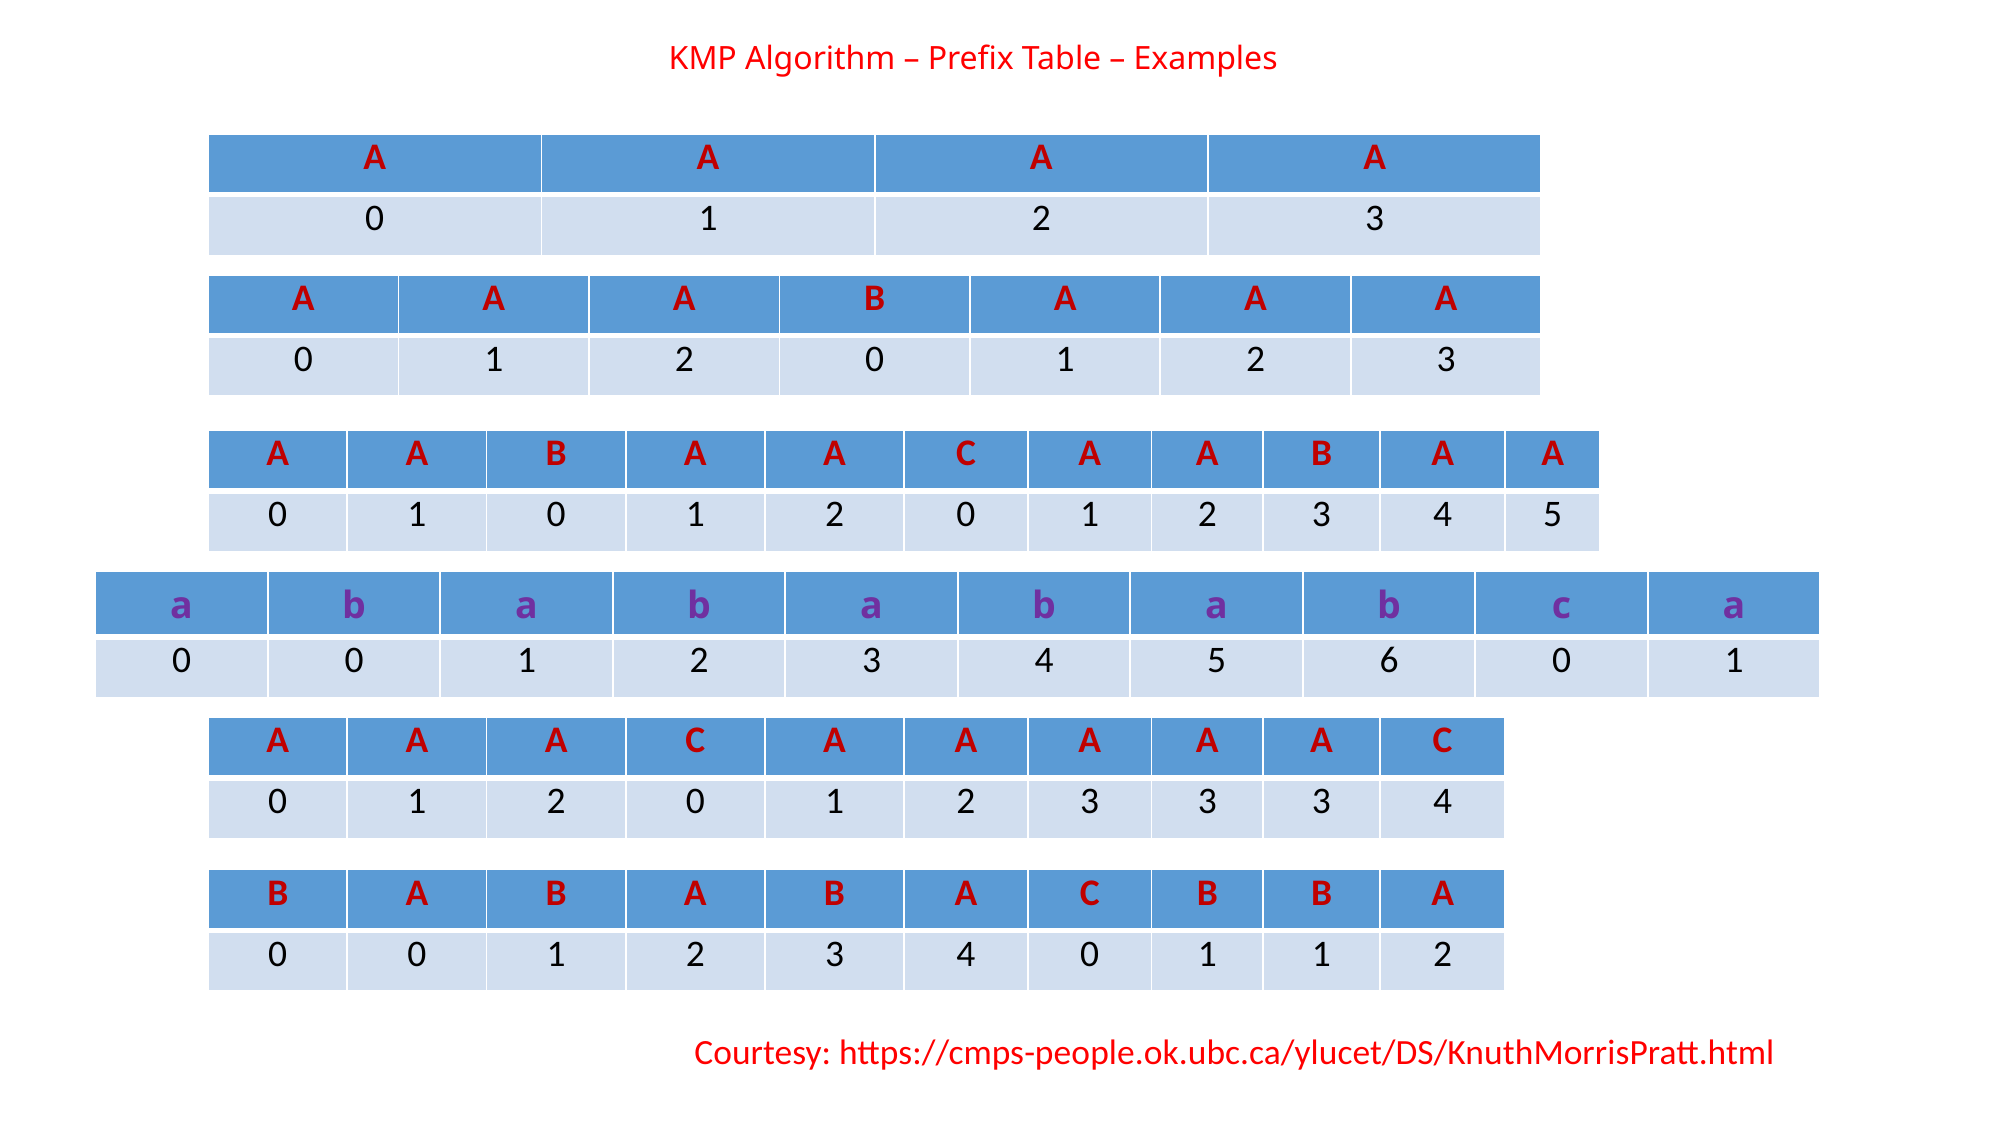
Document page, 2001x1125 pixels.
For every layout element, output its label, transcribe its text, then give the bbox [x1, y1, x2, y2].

table_cell 3 [1029, 781, 1151, 838]
table_header A [1352, 276, 1540, 333]
table_cell 1 [1152, 933, 1262, 990]
table_header A [971, 276, 1159, 333]
table_header B [766, 870, 903, 928]
table_cell 2 [1381, 933, 1504, 990]
table_header A [1152, 718, 1262, 775]
table_header A [905, 870, 1027, 928]
table_cell 1 [766, 781, 903, 838]
table_header A [1381, 431, 1504, 488]
table_header A [348, 431, 486, 488]
table_cell 0 [780, 338, 969, 395]
table_cell 4 [959, 640, 1129, 697]
table_cell 0 [209, 338, 398, 395]
table_header A [1209, 135, 1540, 192]
table_header C [1029, 870, 1151, 928]
table_cell 1 [487, 933, 625, 990]
table_header A [1381, 870, 1504, 928]
table_header A [766, 718, 903, 775]
table_cell 5 [1131, 640, 1302, 697]
table_header A [590, 276, 779, 333]
table_cell 0 [209, 781, 346, 838]
table_header a [96, 572, 267, 634]
table_header A [487, 718, 625, 775]
table_cell 1 [1649, 640, 1819, 697]
table_header A [209, 276, 398, 333]
table_cell 2 [766, 494, 903, 551]
table_cell 1 [441, 640, 612, 697]
table_cell 0 [96, 640, 267, 697]
table_cell 2 [1161, 338, 1350, 395]
table_cell 2 [876, 197, 1207, 255]
table_header b [959, 572, 1129, 634]
table_cell 2 [614, 640, 784, 697]
table_header B [209, 870, 346, 928]
table_cell 6 [1304, 640, 1474, 697]
table_header C [905, 431, 1027, 488]
table_header a [1649, 572, 1819, 634]
title KMP Algorithm – Prefix Table – Examples [110, 34, 1836, 85]
table_header A [627, 431, 764, 488]
table_header b [1304, 572, 1474, 634]
table_cell 3 [1264, 494, 1379, 551]
table_cell 0 [487, 494, 625, 551]
table_cell 3 [766, 933, 903, 990]
table_header b [614, 572, 784, 634]
table_header b [269, 572, 439, 634]
table_header A [348, 718, 486, 775]
table_header B [487, 870, 625, 928]
table_header a [786, 572, 957, 634]
table_cell 1 [1264, 933, 1379, 990]
table_cell 2 [1152, 494, 1262, 551]
table_cell 3 [1152, 781, 1262, 838]
table_cell 2 [590, 338, 779, 395]
table_cell 0 [905, 494, 1027, 551]
table_cell 2 [627, 933, 764, 990]
table_cell 0 [209, 494, 346, 551]
table_cell 3 [1209, 197, 1540, 255]
table_cell 0 [209, 933, 346, 990]
table_header B [487, 431, 625, 488]
table_header A [766, 431, 903, 488]
table_cell 1 [1029, 494, 1151, 551]
table_cell 1 [399, 338, 588, 395]
table_cell 0 [269, 640, 439, 697]
table_header A [876, 135, 1207, 192]
table_header A [1029, 431, 1151, 488]
text_box Courtesy: https://cmps-people.ok.ubc.ca/ylucet/DS/KnuthMorrisPratt.html [679, 1021, 1948, 1080]
table_header B [1264, 431, 1379, 488]
table_header A [209, 135, 541, 192]
table_cell 2 [905, 781, 1027, 838]
table_header A [1506, 431, 1599, 488]
table_cell 2 [487, 781, 625, 838]
table_header B [1152, 870, 1262, 928]
table_cell 0 [1029, 933, 1151, 990]
table_cell 0 [348, 933, 486, 990]
table_header A [1161, 276, 1350, 333]
table_header B [1264, 870, 1379, 928]
table_cell 1 [542, 197, 874, 255]
table_cell 3 [786, 640, 957, 697]
table_header A [627, 870, 764, 928]
table_header a [1131, 572, 1302, 634]
table_cell 4 [905, 933, 1027, 990]
table_cell 0 [1476, 640, 1647, 697]
table_cell 1 [971, 338, 1159, 395]
table_cell 3 [1352, 338, 1540, 395]
table_cell 4 [1381, 781, 1504, 838]
table_header c [1476, 572, 1647, 634]
table_cell 1 [627, 494, 764, 551]
table_header A [348, 870, 486, 928]
table_header A [399, 276, 588, 333]
table_cell 1 [348, 781, 486, 838]
table_header A [209, 718, 346, 775]
table_header C [627, 718, 764, 775]
table_cell 4 [1381, 494, 1504, 551]
table_cell 5 [1506, 494, 1599, 551]
table_header B [780, 276, 969, 333]
table_header A [1152, 431, 1262, 488]
table_header A [542, 135, 874, 192]
table_header A [905, 718, 1027, 775]
table_header A [209, 431, 346, 488]
table_cell 0 [627, 781, 764, 838]
table_cell 3 [1264, 781, 1379, 838]
table_header C [1381, 718, 1504, 775]
table_cell 1 [348, 494, 486, 551]
table_header A [1264, 718, 1379, 775]
table_header A [1029, 718, 1151, 775]
table_cell 0 [209, 197, 541, 255]
table_header a [441, 572, 612, 634]
